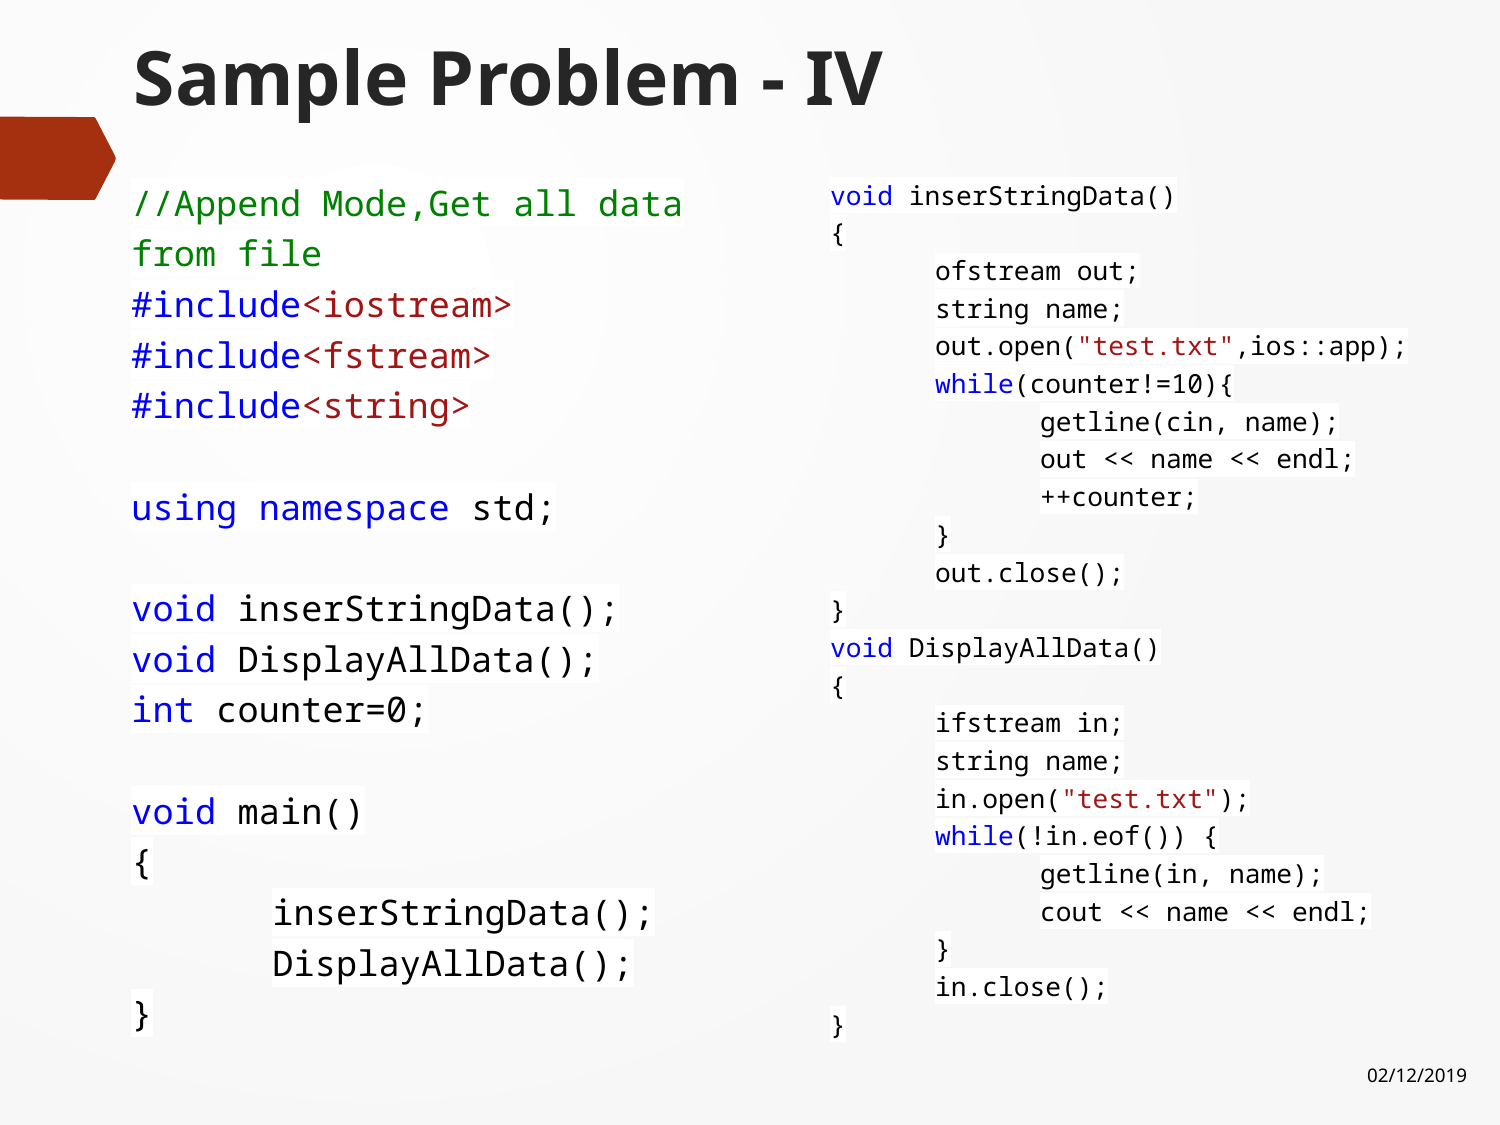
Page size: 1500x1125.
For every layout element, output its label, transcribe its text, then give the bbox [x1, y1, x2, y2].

list //Append Mode,Get all data from file #include<iostream> #include<fstream> #include<string> using namespace std; void inserStringData(); void DisplayAllData(); int counter=0; void main() { inserStringData(); DisplayAllData(); } [116, 164, 794, 1043]
list void inserStringData() { ofstream out; string name; out.open("test.txt",ios::app); while(counter!=10){ getline(cin, name); out << name << endl; ++counter; } out.close(); } void DisplayAllData() { ifstream in; string name; in.open("test.txt"); while(!in.eof()) { getline(in, name); cout << name << endl; } in.close(); } [815, 165, 1493, 1060]
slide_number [1258, 1044, 1483, 1106]
title Sample Problem - IV [118, 23, 1482, 158]
